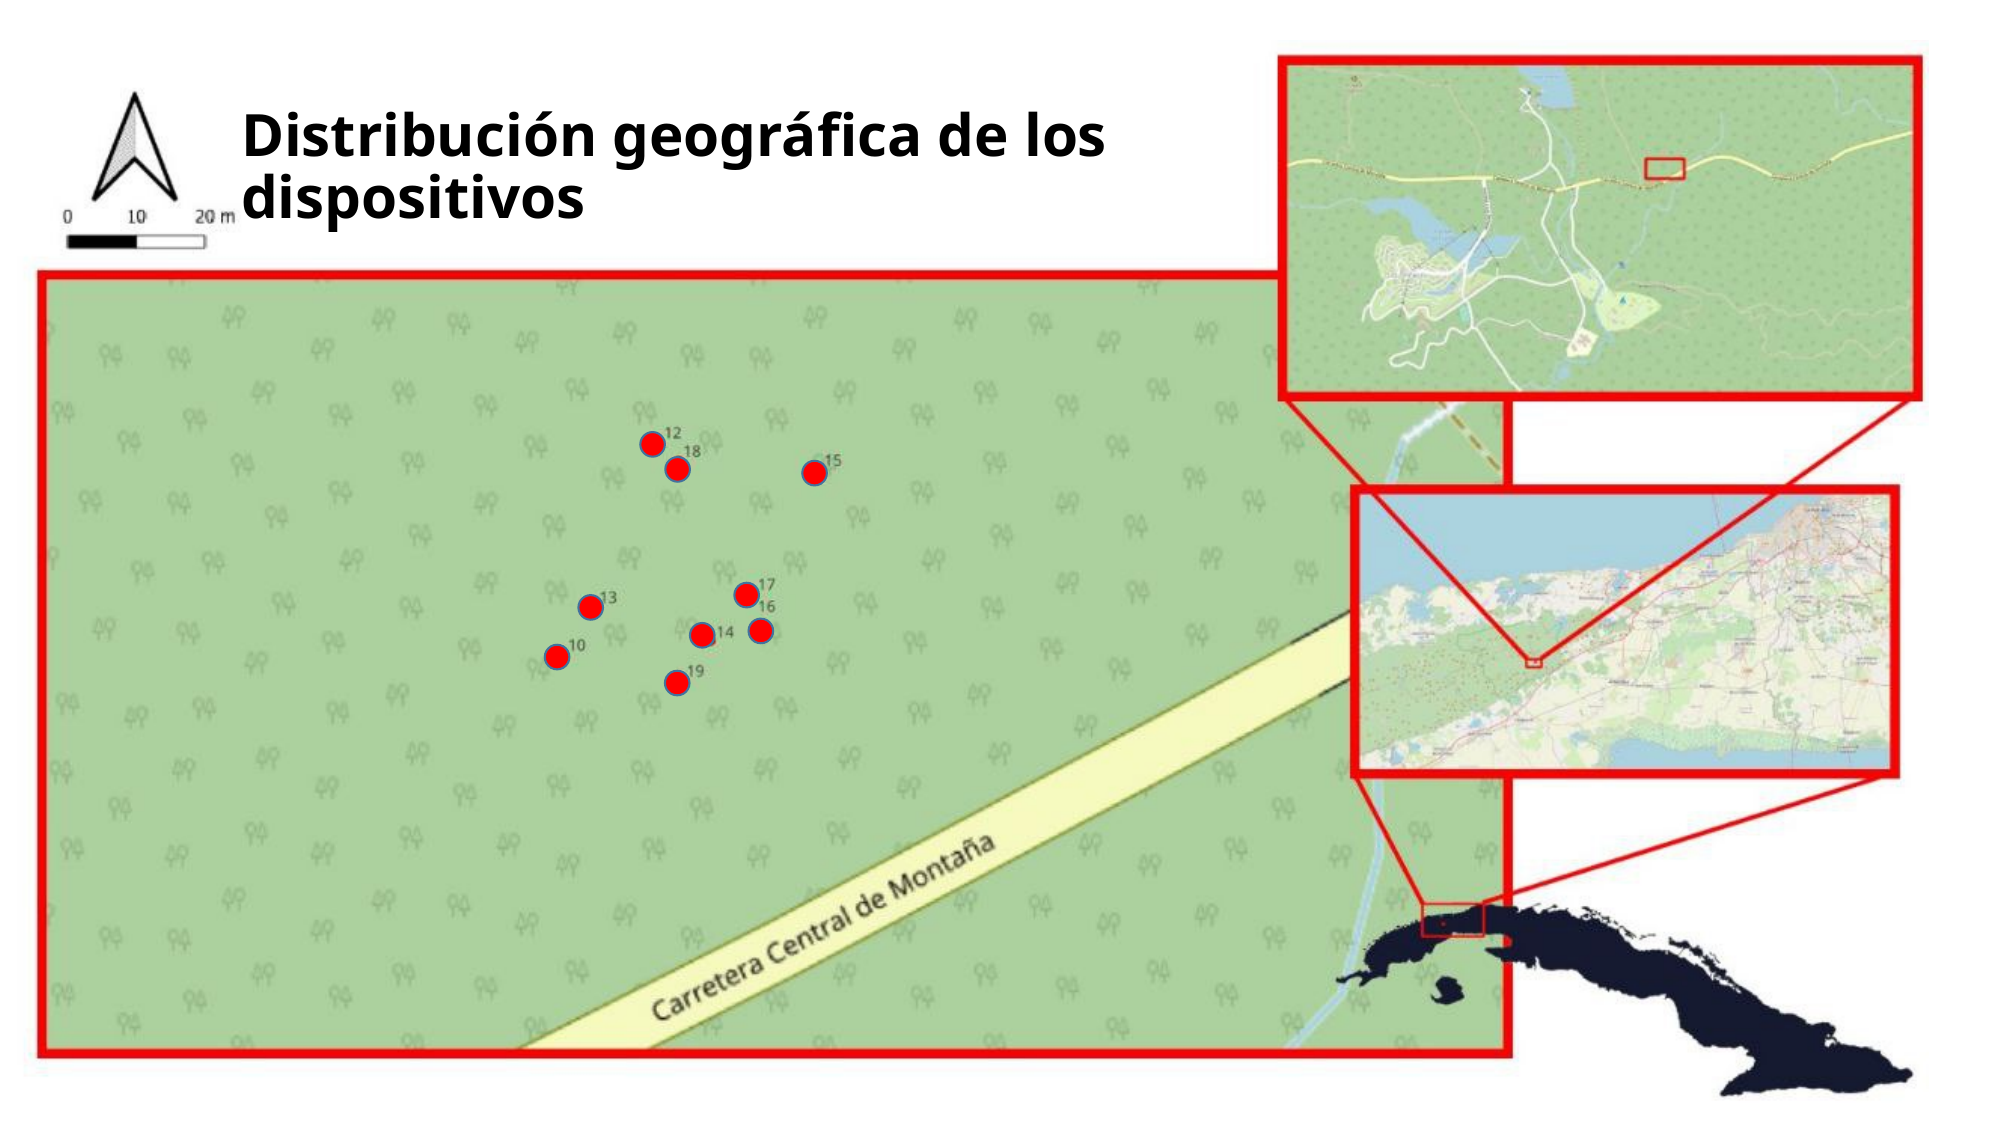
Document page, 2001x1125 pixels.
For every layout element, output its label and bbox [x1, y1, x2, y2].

list [0, 40, 1929, 1125]
